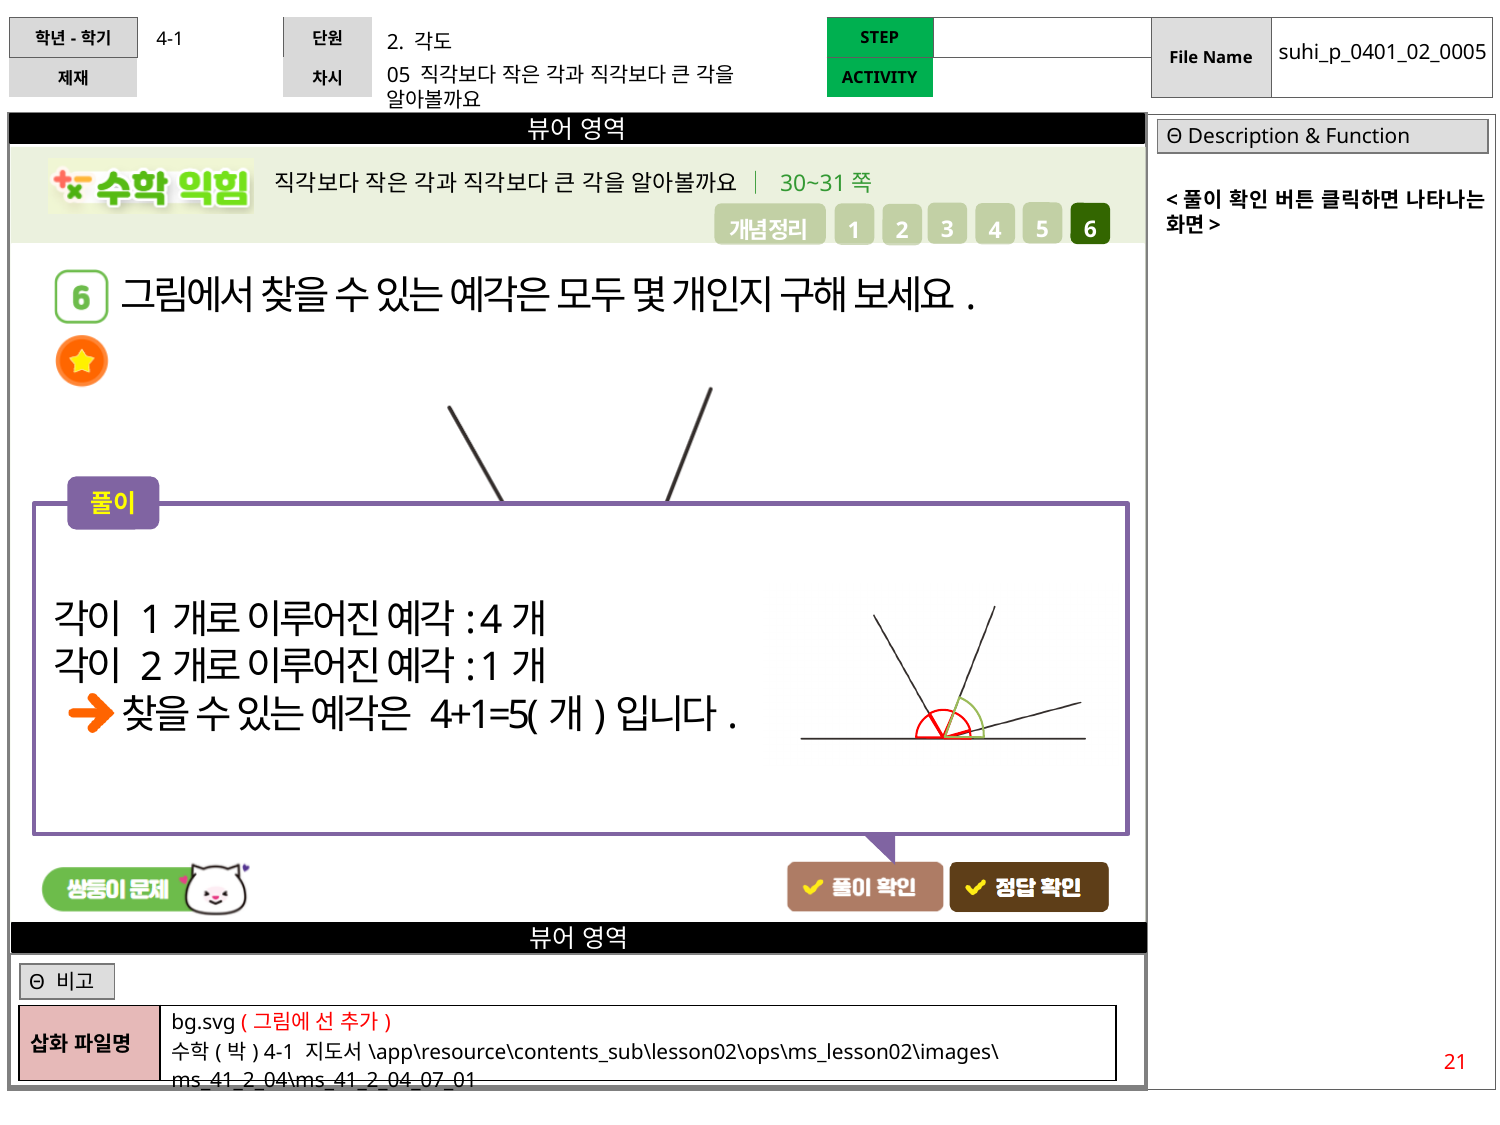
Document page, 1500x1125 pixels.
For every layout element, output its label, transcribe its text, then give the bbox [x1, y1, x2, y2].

text_box 직각보다 작은 각과 직각보다 큰 각을 알아볼까요 │ 30~31쪽 [259, 160, 996, 204]
table_header 삽화 파일명 [20, 1006, 159, 1080]
text_box 05 직각보다 작은 각과 직각보다 큰 각을 알아볼까요 [372, 54, 826, 96]
text_box 풀이 [65, 474, 162, 532]
picture [39, 856, 255, 917]
text_box 6 [1069, 193, 1111, 250]
text_box suhi_p_0401_02_0005 [1263, 30, 1500, 71]
table_header Θ Description & Function [1158, 120, 1487, 152]
text_box 4-1 [141, 18, 284, 55]
text_box 4 [976, 194, 1021, 250]
text_box 2 [883, 204, 928, 251]
text_box 그림에서 찾을 수 있는 예각은 모두 몇 개인지 구해 보세요. [105, 263, 1109, 326]
text_box 개념 정리 [714, 204, 833, 251]
text_box 3 [928, 204, 976, 250]
text_box [861, 832, 898, 857]
text_box 5 [1021, 193, 1069, 250]
table_header bg.svg (그림에 선 추가) 수학(박) 4-1 지도서\app\resource\contents_sub\lesson02\ops\ms_lesson02\images\ms_41_2_04\ms_41_2_04_07_01 [161, 1006, 1115, 1080]
text_box 1 [833, 204, 883, 251]
picture [48, 158, 254, 214]
text_box [32, 501, 1130, 836]
picture [53, 266, 112, 326]
text_box <풀이 확인 버튼 클릭하면 나타나는 화면> [1151, 179, 1500, 344]
picture [55, 331, 111, 389]
picture [948, 858, 1111, 913]
picture [784, 858, 944, 913]
picture [66, 691, 115, 735]
picture [210, 338, 1119, 776]
text_box 2. 각도 [372, 21, 715, 54]
text_box 각이 1개로 이루어진 예각: 4개 각이 2개로 이루어진 예각: 1개 찾을 수 있는 예각은 4+1=5(개)입니다. [38, 586, 620, 744]
